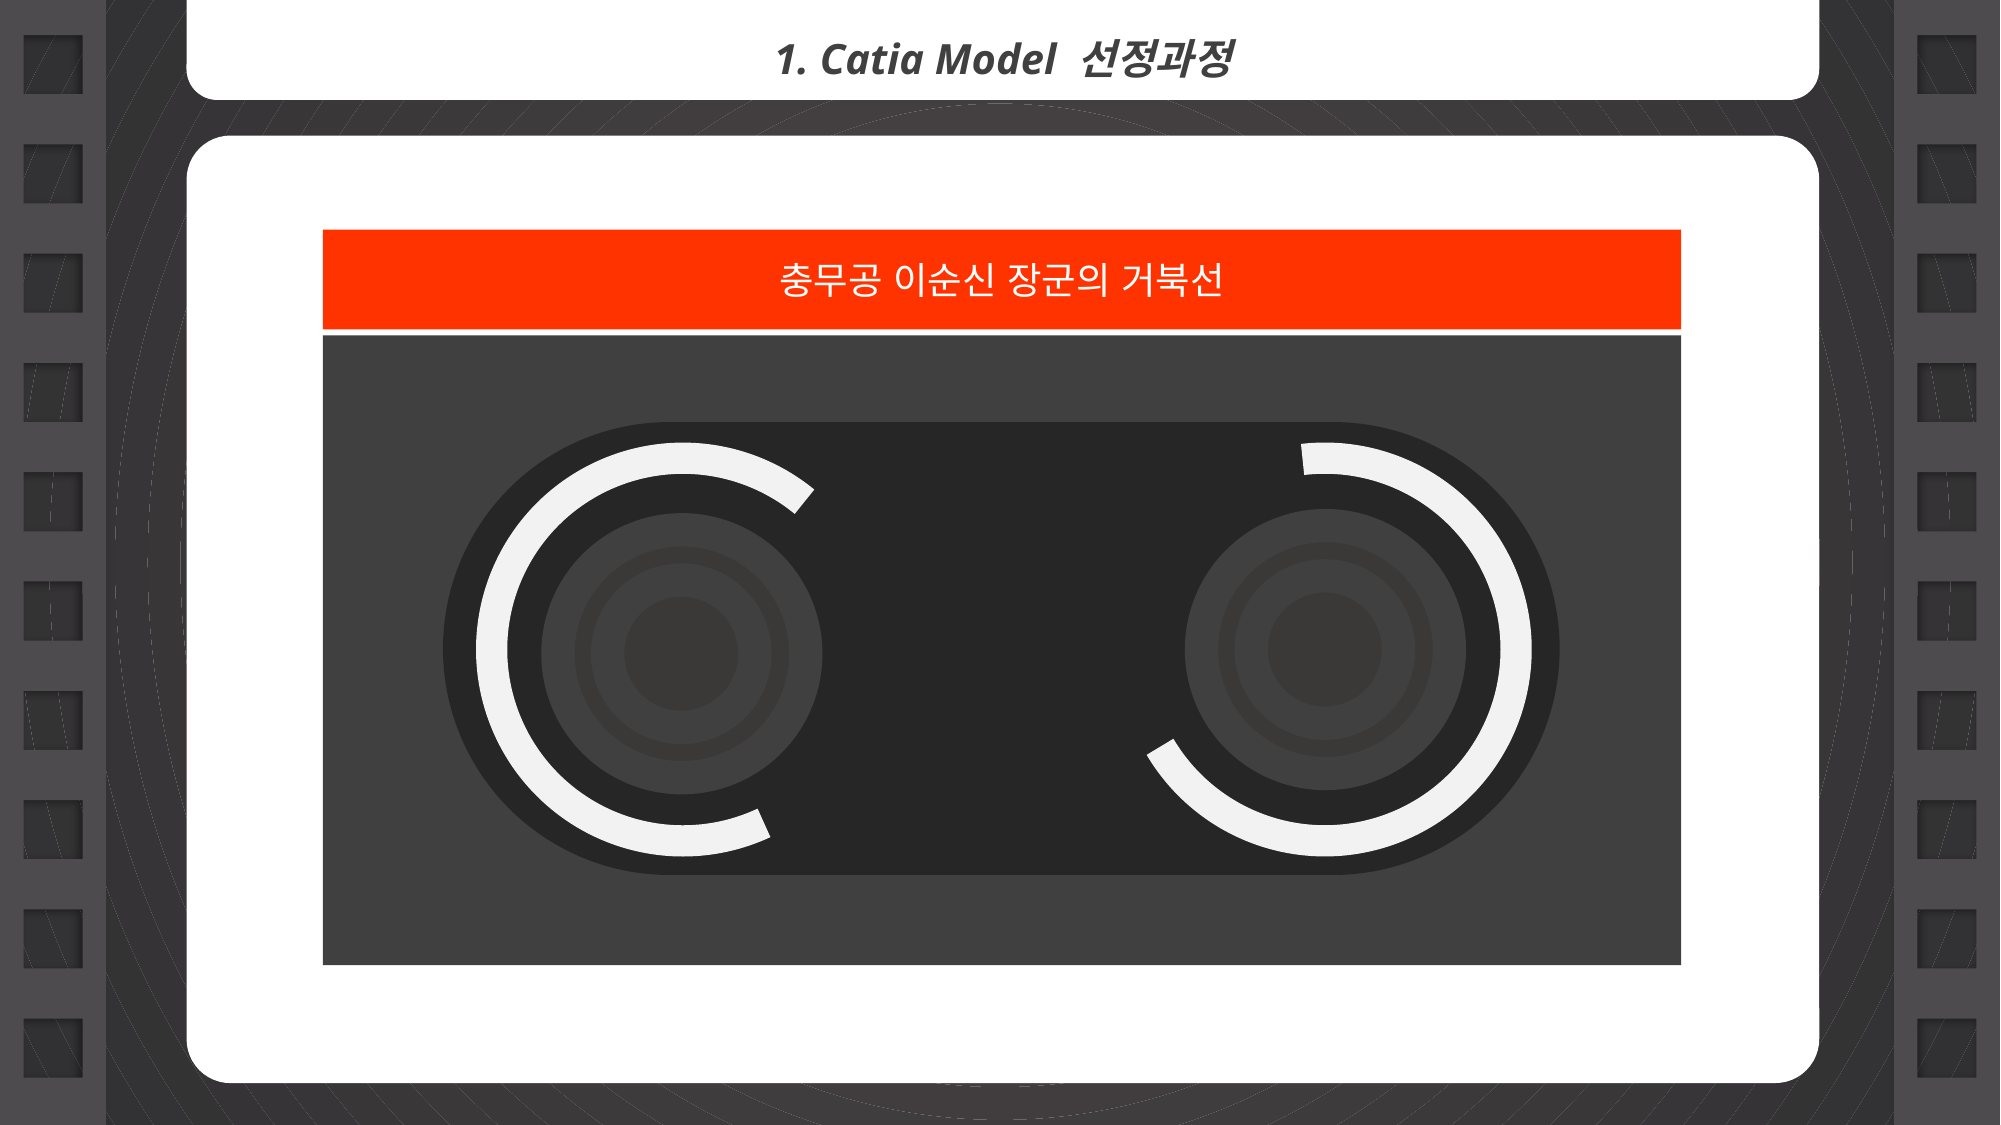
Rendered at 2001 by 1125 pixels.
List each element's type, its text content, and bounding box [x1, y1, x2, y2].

text_box [185, 134, 1821, 1085]
text_box 1. Catia Model 선정과정 [185, 0, 1821, 102]
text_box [322, 229, 1682, 966]
text_box [0, 0, 107, 1125]
text_box [1893, 0, 2000, 1125]
